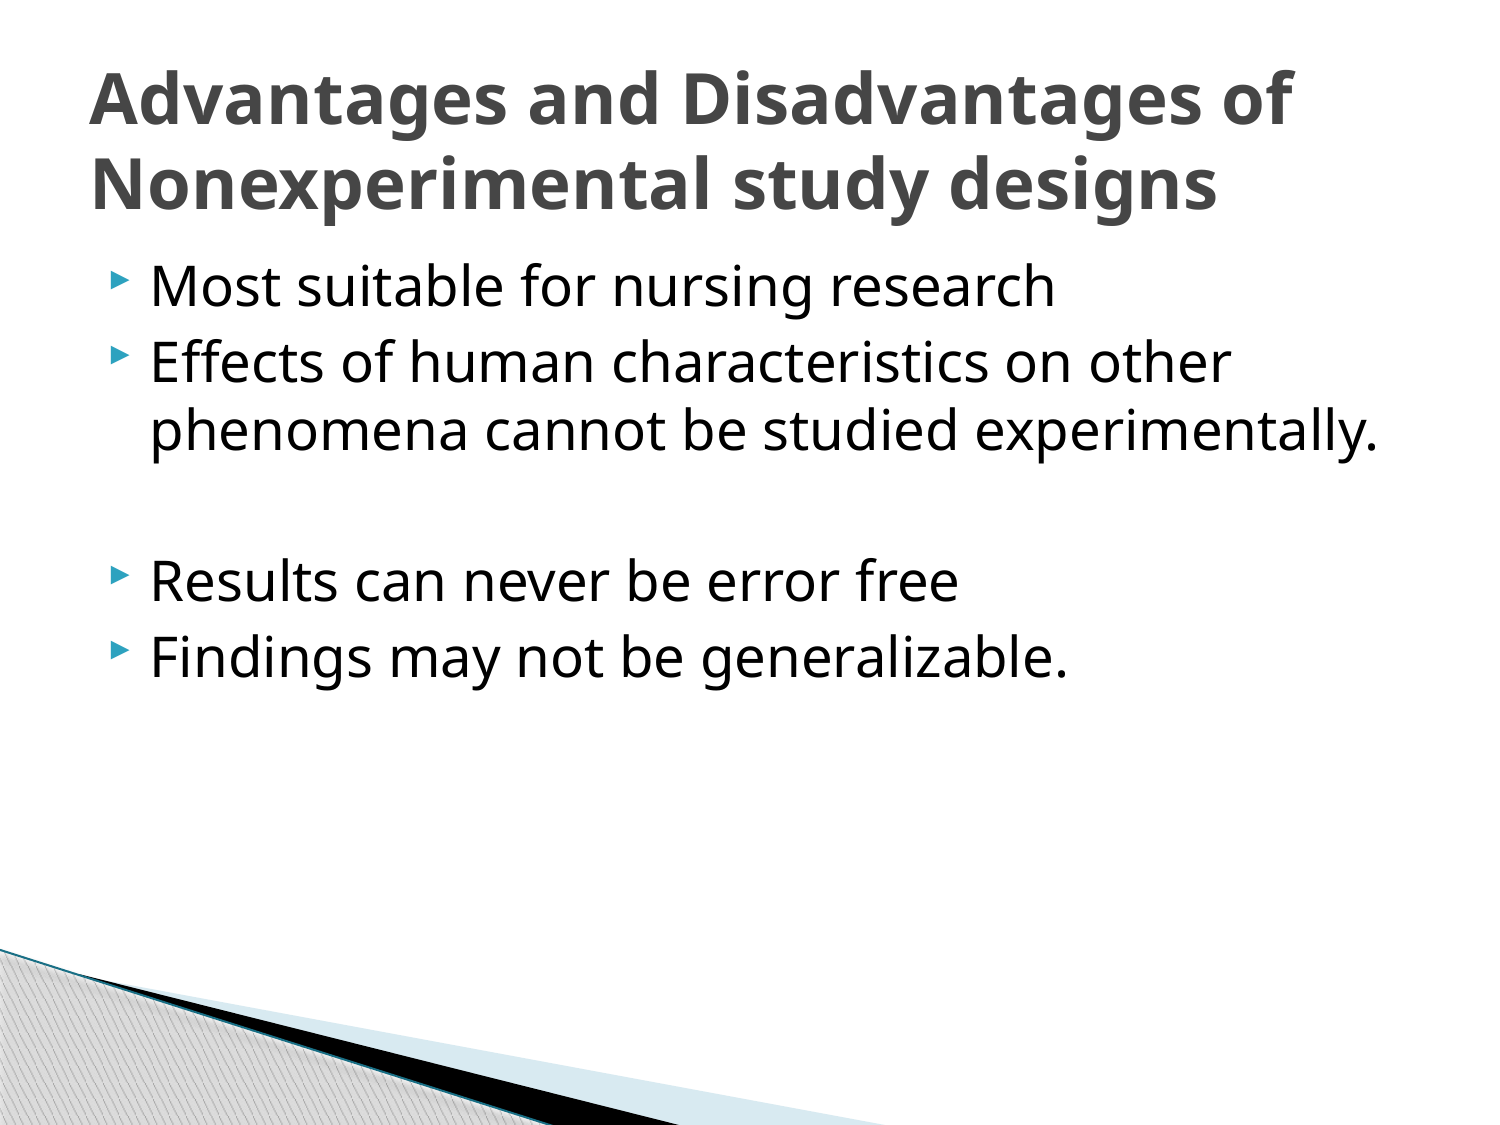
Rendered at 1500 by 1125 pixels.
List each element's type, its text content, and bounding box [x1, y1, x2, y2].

title Advantages and Disadvantages of Nonexperimental study designs [75, 45, 1425, 233]
list Most suitable for nursing research Effects of human characteristics on other phenomena cannot be studied experimentally. Results can never be error free Findings may not be generalizable. [75, 243, 1425, 986]
